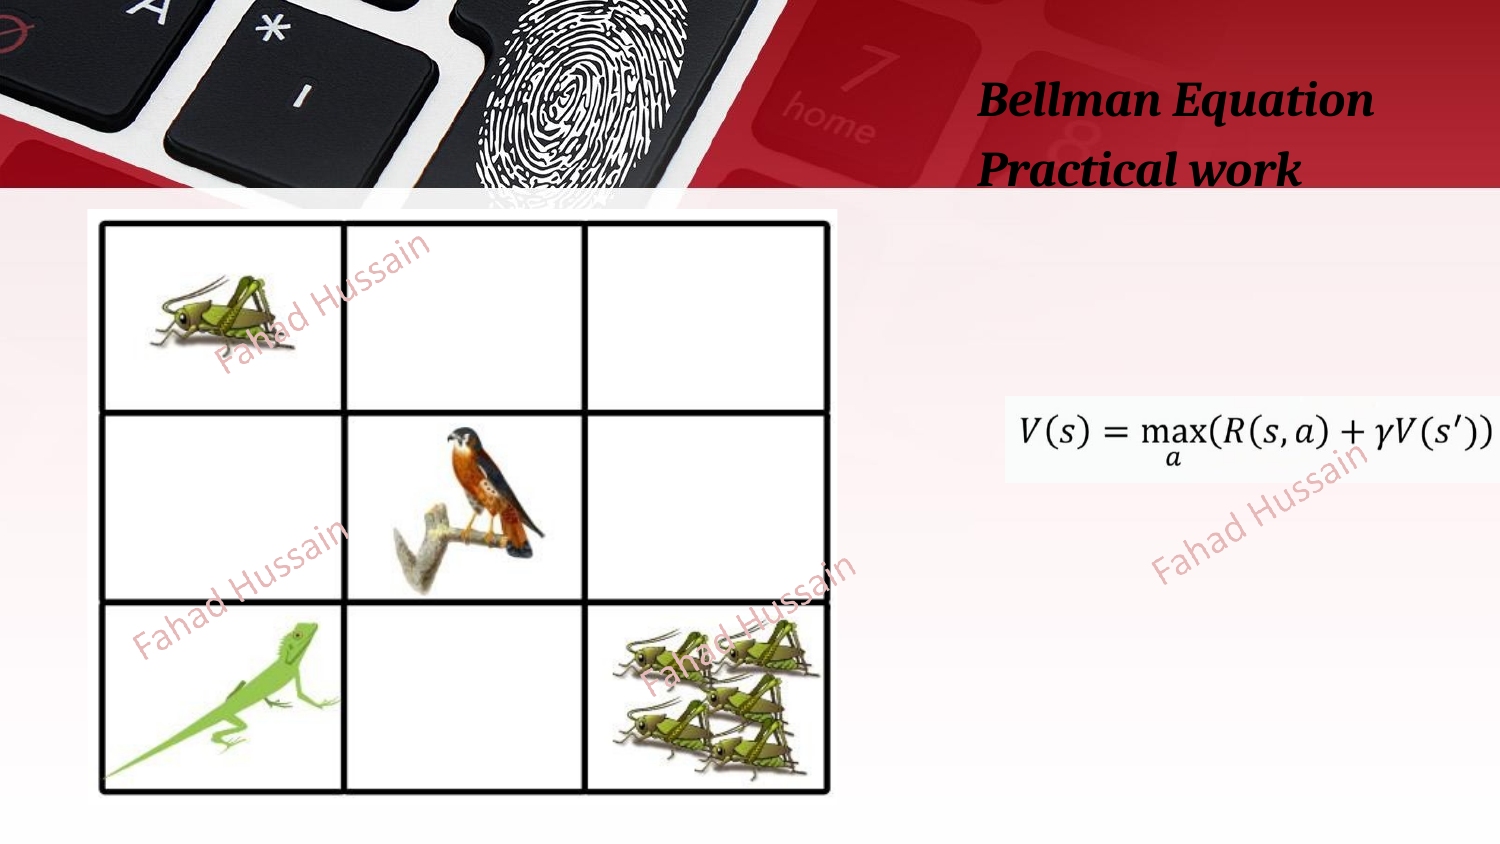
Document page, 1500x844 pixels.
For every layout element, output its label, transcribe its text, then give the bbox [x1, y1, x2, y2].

text_box [132, 522, 349, 660]
text_box [640, 558, 856, 697]
text_box [1151, 446, 1368, 585]
title Bellman Equation Practical work [34, 1, 1465, 198]
picture [0, 0, 1500, 844]
text_box [214, 236, 430, 374]
text_box [87, 209, 838, 805]
text_box [1005, 396, 1500, 483]
